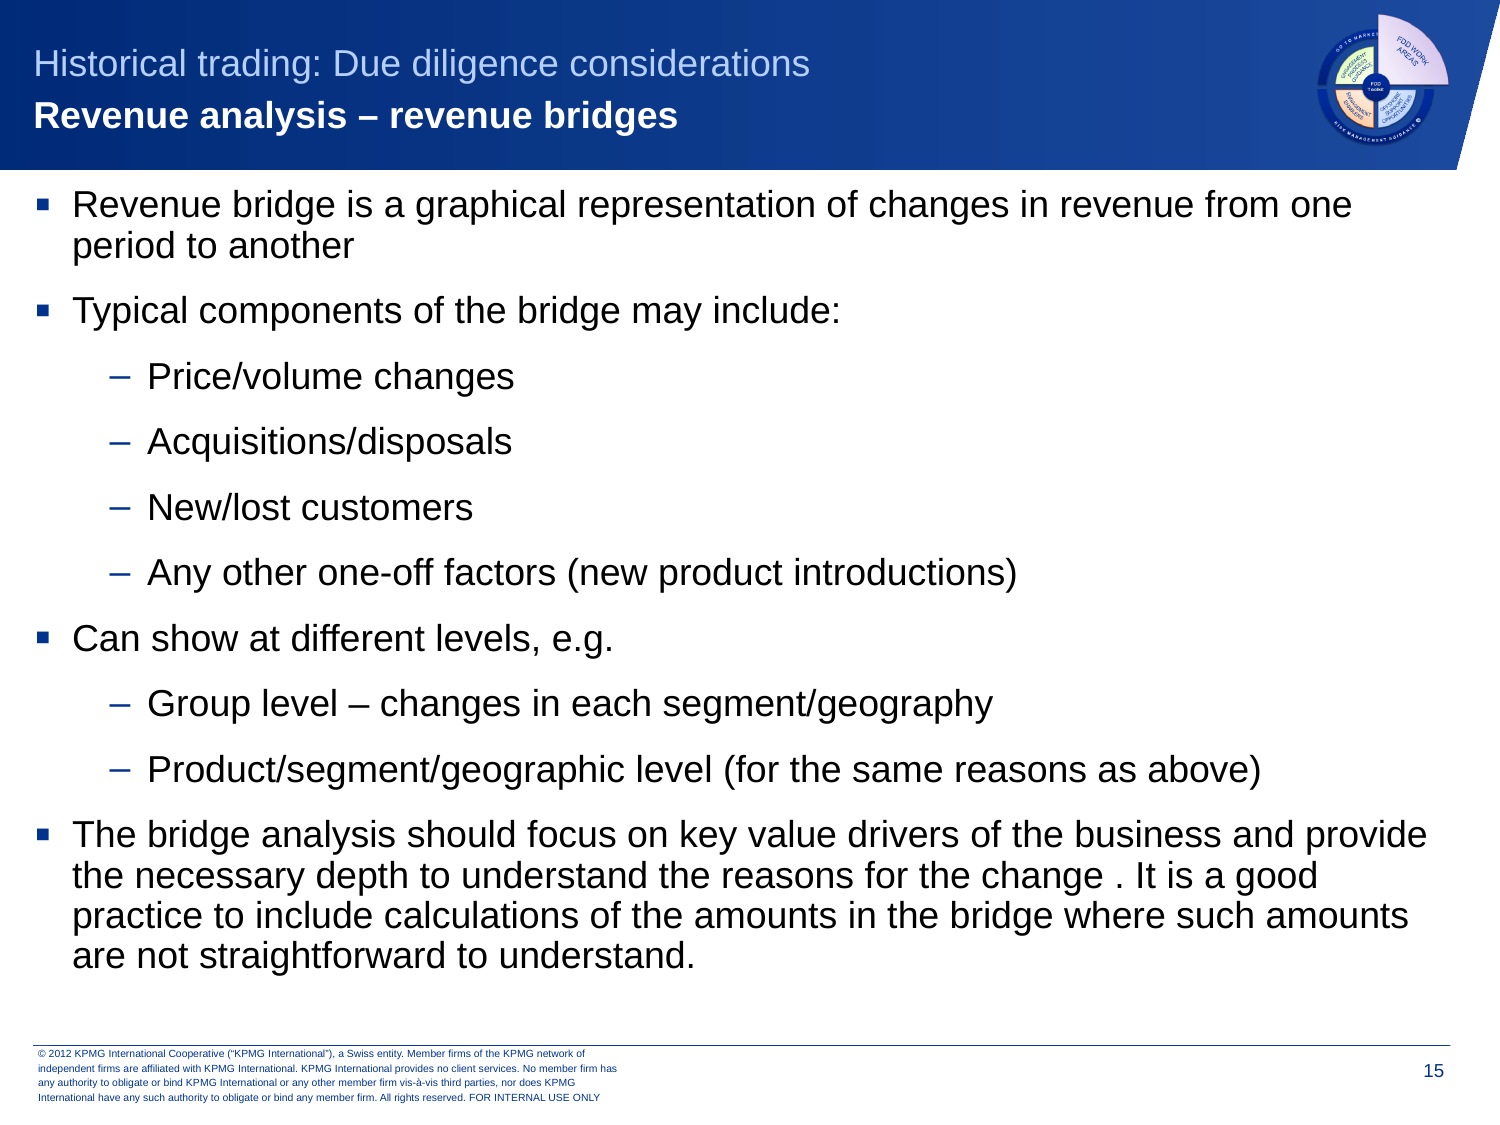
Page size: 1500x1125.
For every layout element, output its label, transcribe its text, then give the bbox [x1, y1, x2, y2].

title Historical trading: Due diligence considerations Revenue analysis – revenue bridges [33, 18, 1310, 150]
text_box Revenue bridge is a graphical representation of changes in revenue from one period to another Typical components of the bridge may include: Price/volume changes Acquisitions/disposals New/lost customers Any other one-off factors (new product introductions) Can show at different levels, e.g. Group level – changes in each segment/geography Product/segment/geographic level (for the same reasons as above) The bridge analysis should focus on key value drivers of the business and provide the necessary depth to understand the reasons for the change . It is a good practice to include calculations of the amounts in the bridge where such amounts are not straightforward to understand. [34, 185, 1459, 981]
picture [1315, 12, 1451, 148]
